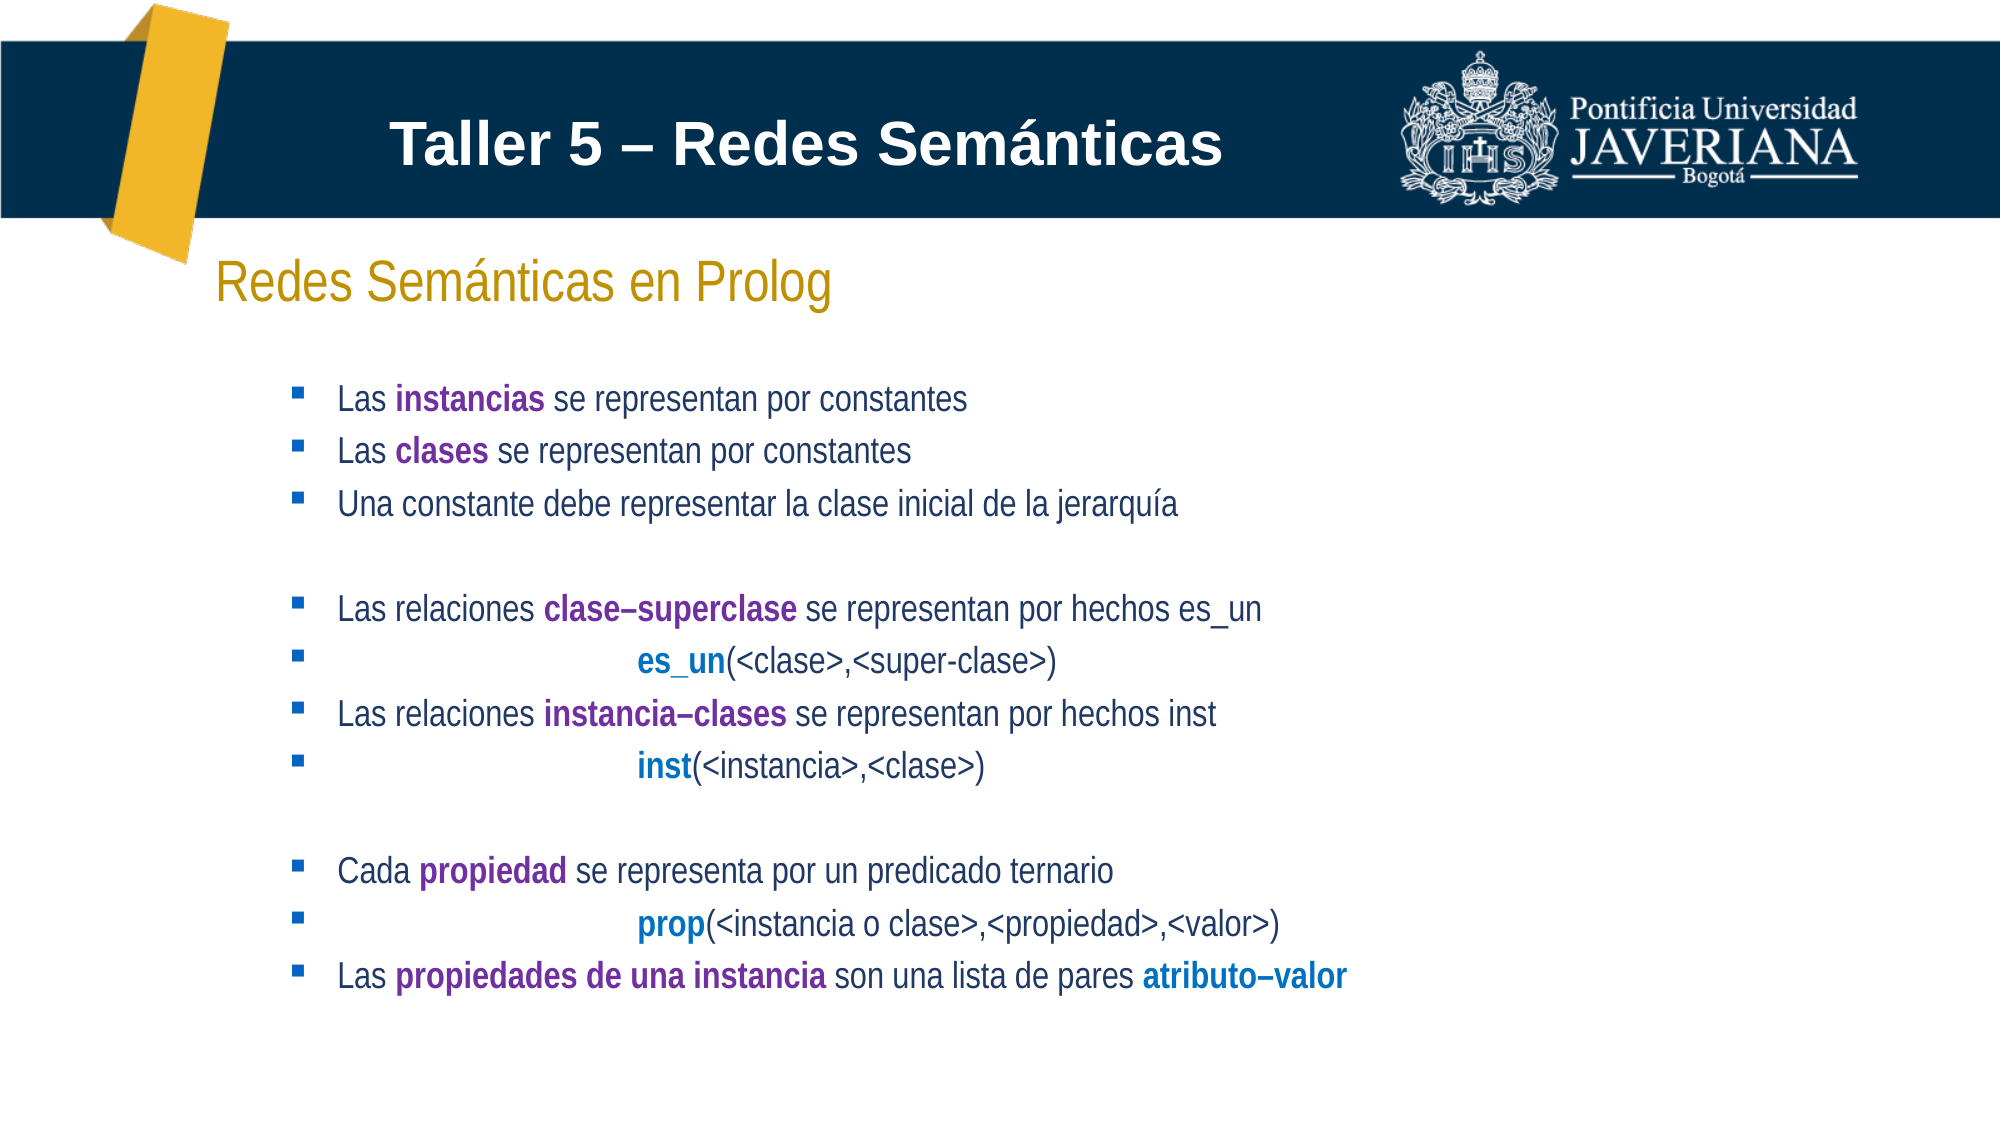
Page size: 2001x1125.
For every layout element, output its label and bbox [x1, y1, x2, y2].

list [0, 0, 2000, 1125]
